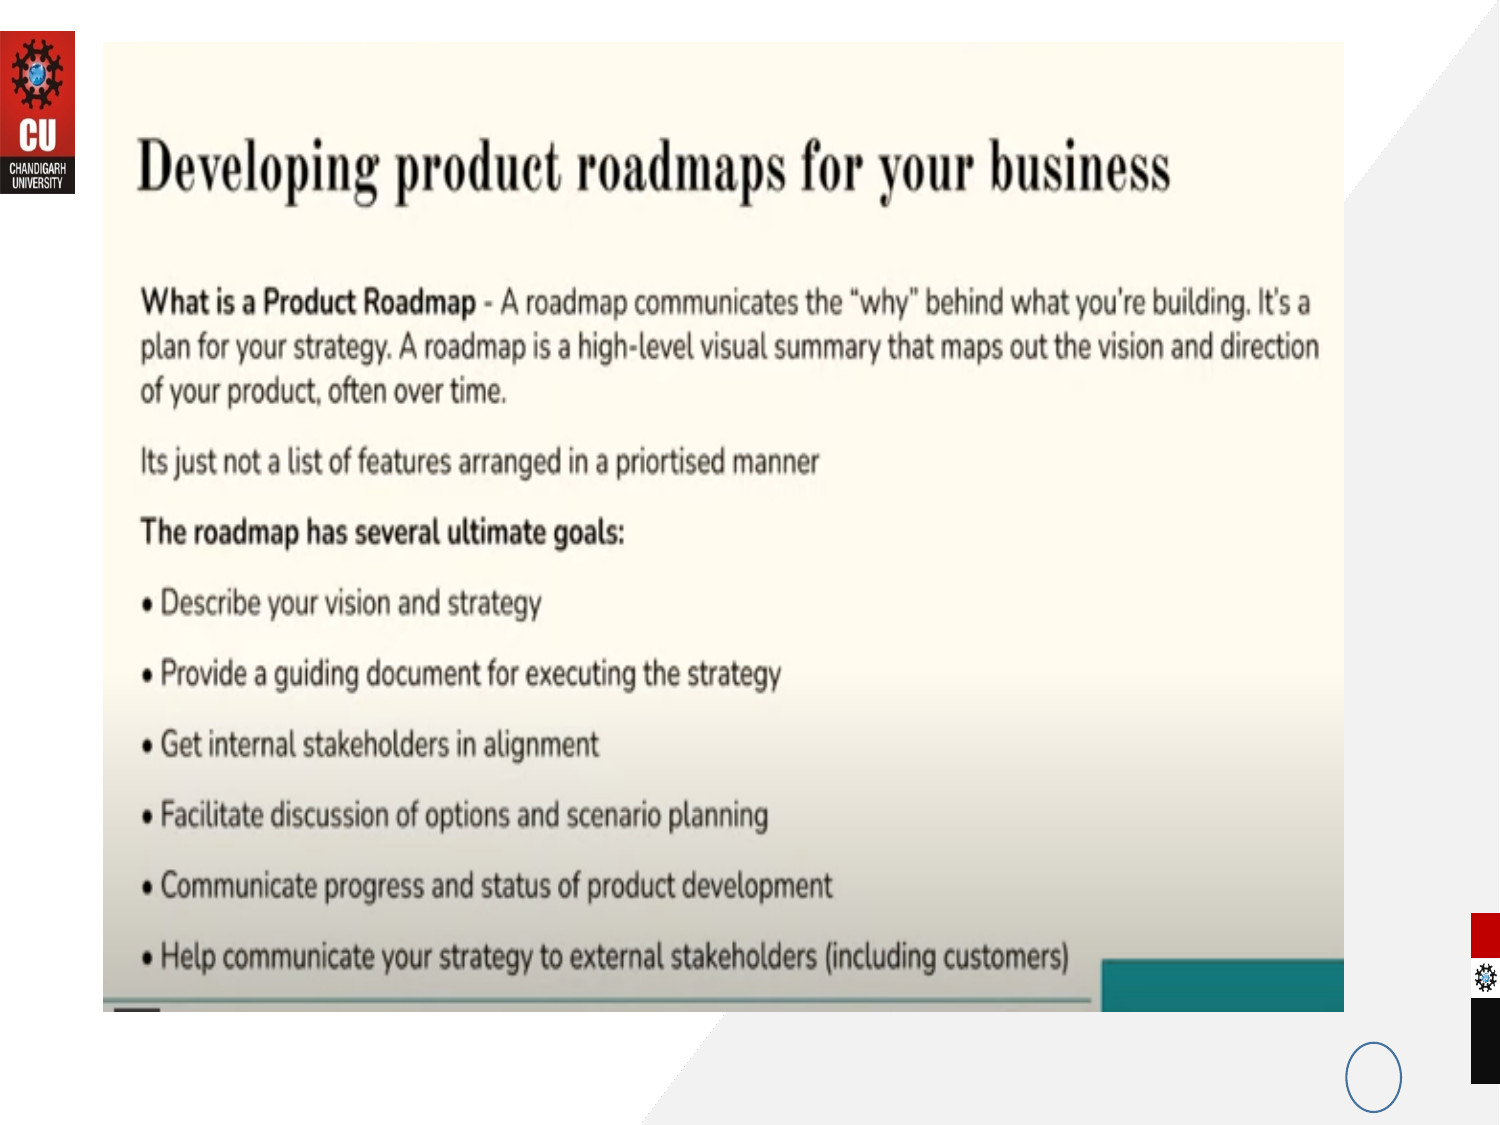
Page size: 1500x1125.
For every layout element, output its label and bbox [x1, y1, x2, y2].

list [103, 42, 1345, 1012]
picture [0, 0, 1500, 1125]
